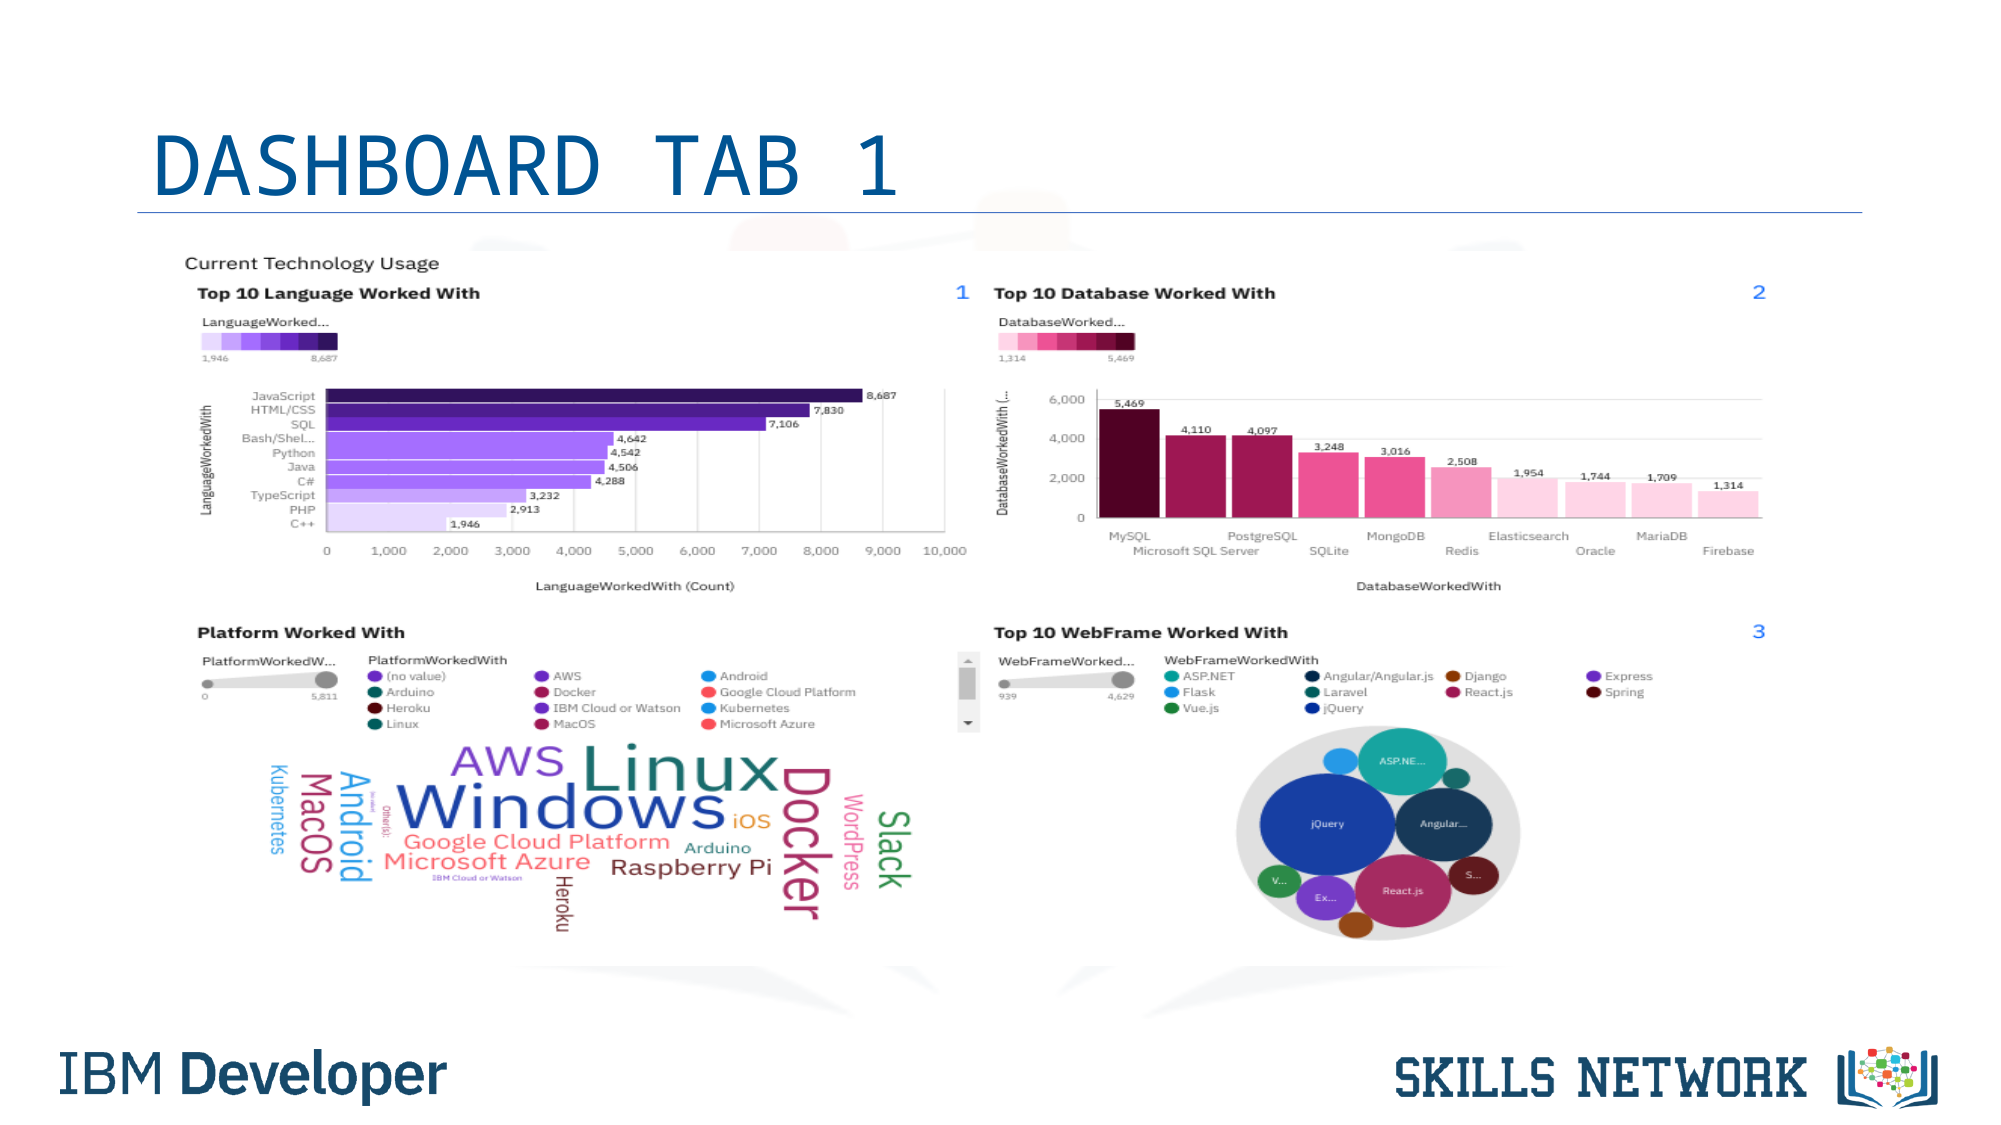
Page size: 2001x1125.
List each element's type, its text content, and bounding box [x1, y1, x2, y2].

picture [1390, 1045, 1945, 1111]
list [137, 277, 1863, 992]
picture [55, 1045, 459, 1108]
picture [166, 251, 1834, 966]
title DASHBOARD TAB 1 [137, 59, 1863, 277]
